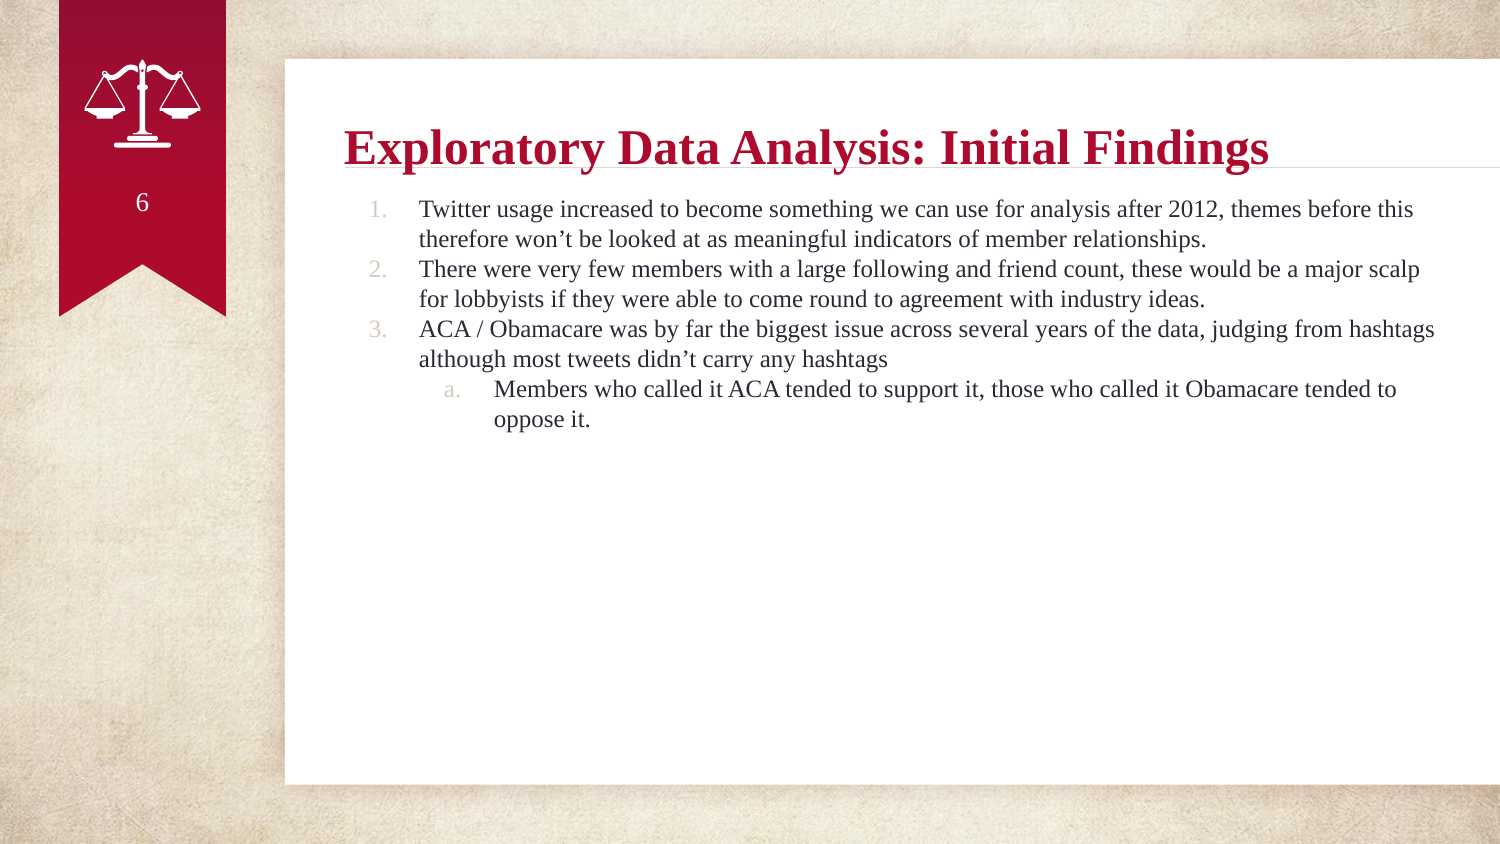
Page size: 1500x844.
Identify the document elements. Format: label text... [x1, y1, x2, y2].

list Twitter usage increased to become something we can use for analysis after 2012, themes before this therefore won’t be looked at as meaningful indicators of member relationships. There were very few members with a large following and friend count, these would be a major scalp for lobbyists if they were able to come round to agreement with industry ideas. ACA / Obamacare was by far the biggest issue across several years of the data, judging from hashtags although most tweets didn’t carry any hashtags Members who called it ACA tended to support it, those who called it Obamacare tended to oppose it. [343, 192, 1441, 726]
picture [0, 0, 1500, 844]
slide_number ‹#› [58, 167, 226, 233]
title Exploratory Data Analysis: Initial Findings [343, 109, 1441, 175]
